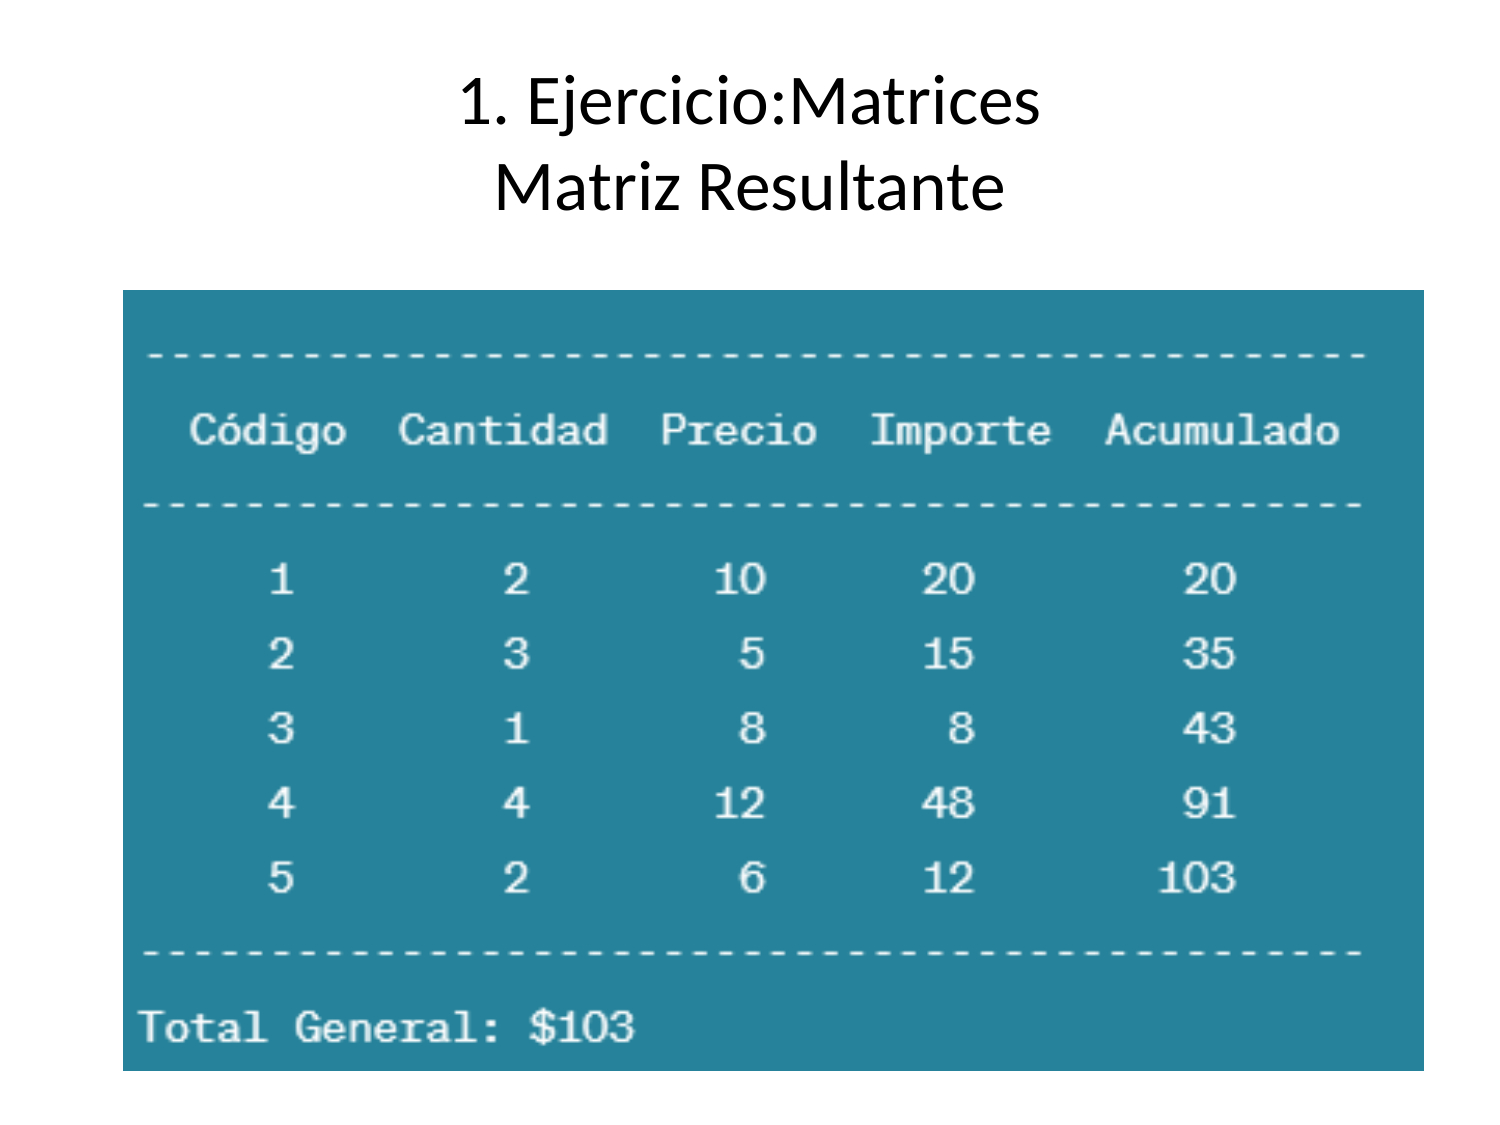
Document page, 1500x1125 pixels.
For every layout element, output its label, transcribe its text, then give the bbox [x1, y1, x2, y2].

picture [123, 290, 1424, 1072]
title 1. Ejercicio:Matrices Matriz Resultante [75, 45, 1425, 233]
